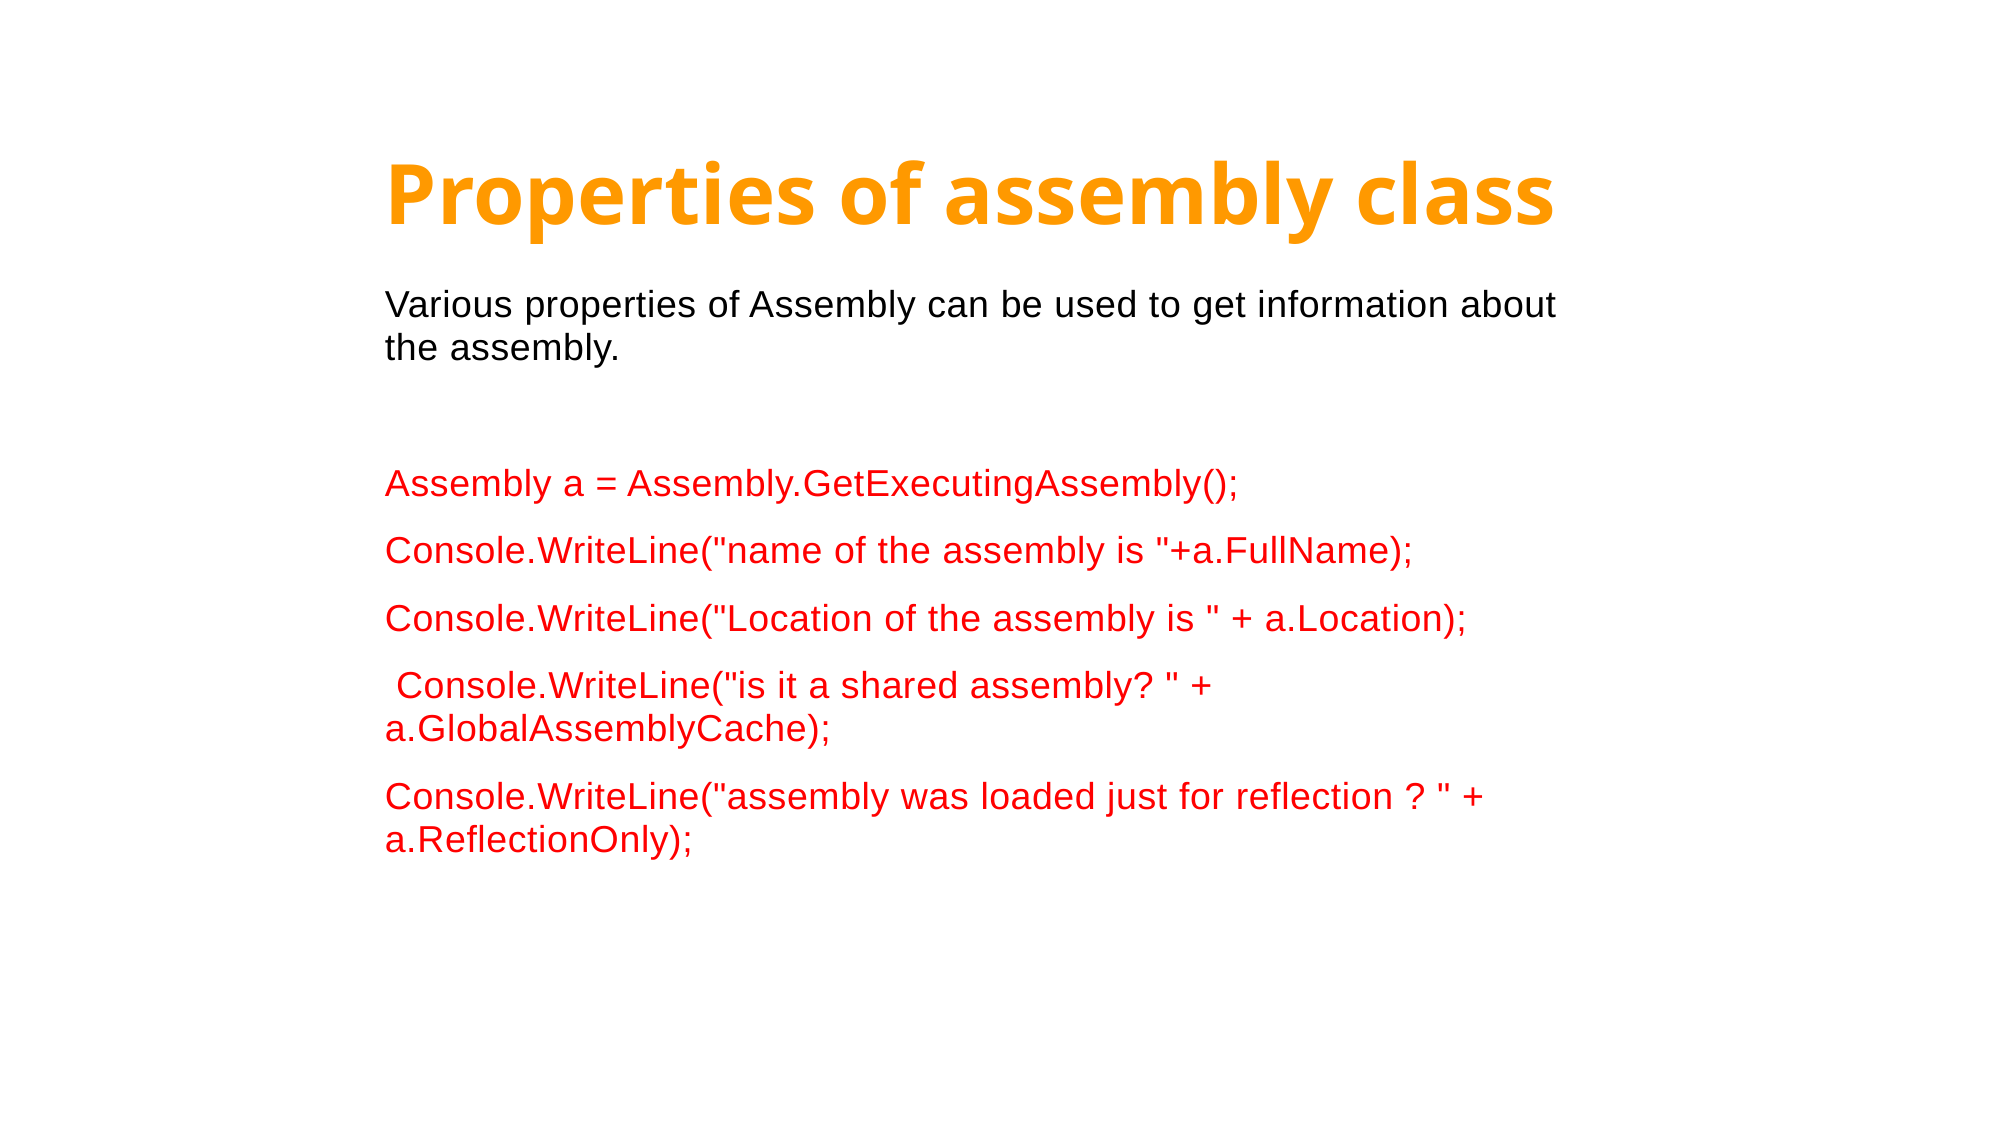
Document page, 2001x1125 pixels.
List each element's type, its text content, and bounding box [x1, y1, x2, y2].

text_box Properties of assembly class [369, 73, 1630, 249]
text_box Various properties of Assembly can be used to get information about the assembly. Assembly a = Assembly.GetExecutingAssembly(); Console.WriteLine("name of the assembly is "+a.FullName); Console.WriteLine("Location of the assembly is " + a.Location); Console.WriteLine("is it a shared assembly? " + a.GlobalAssemblyCache); Console.WriteLine("assembly was loaded just for reflection ? " + a.ReflectionOnly); [369, 276, 1630, 1052]
